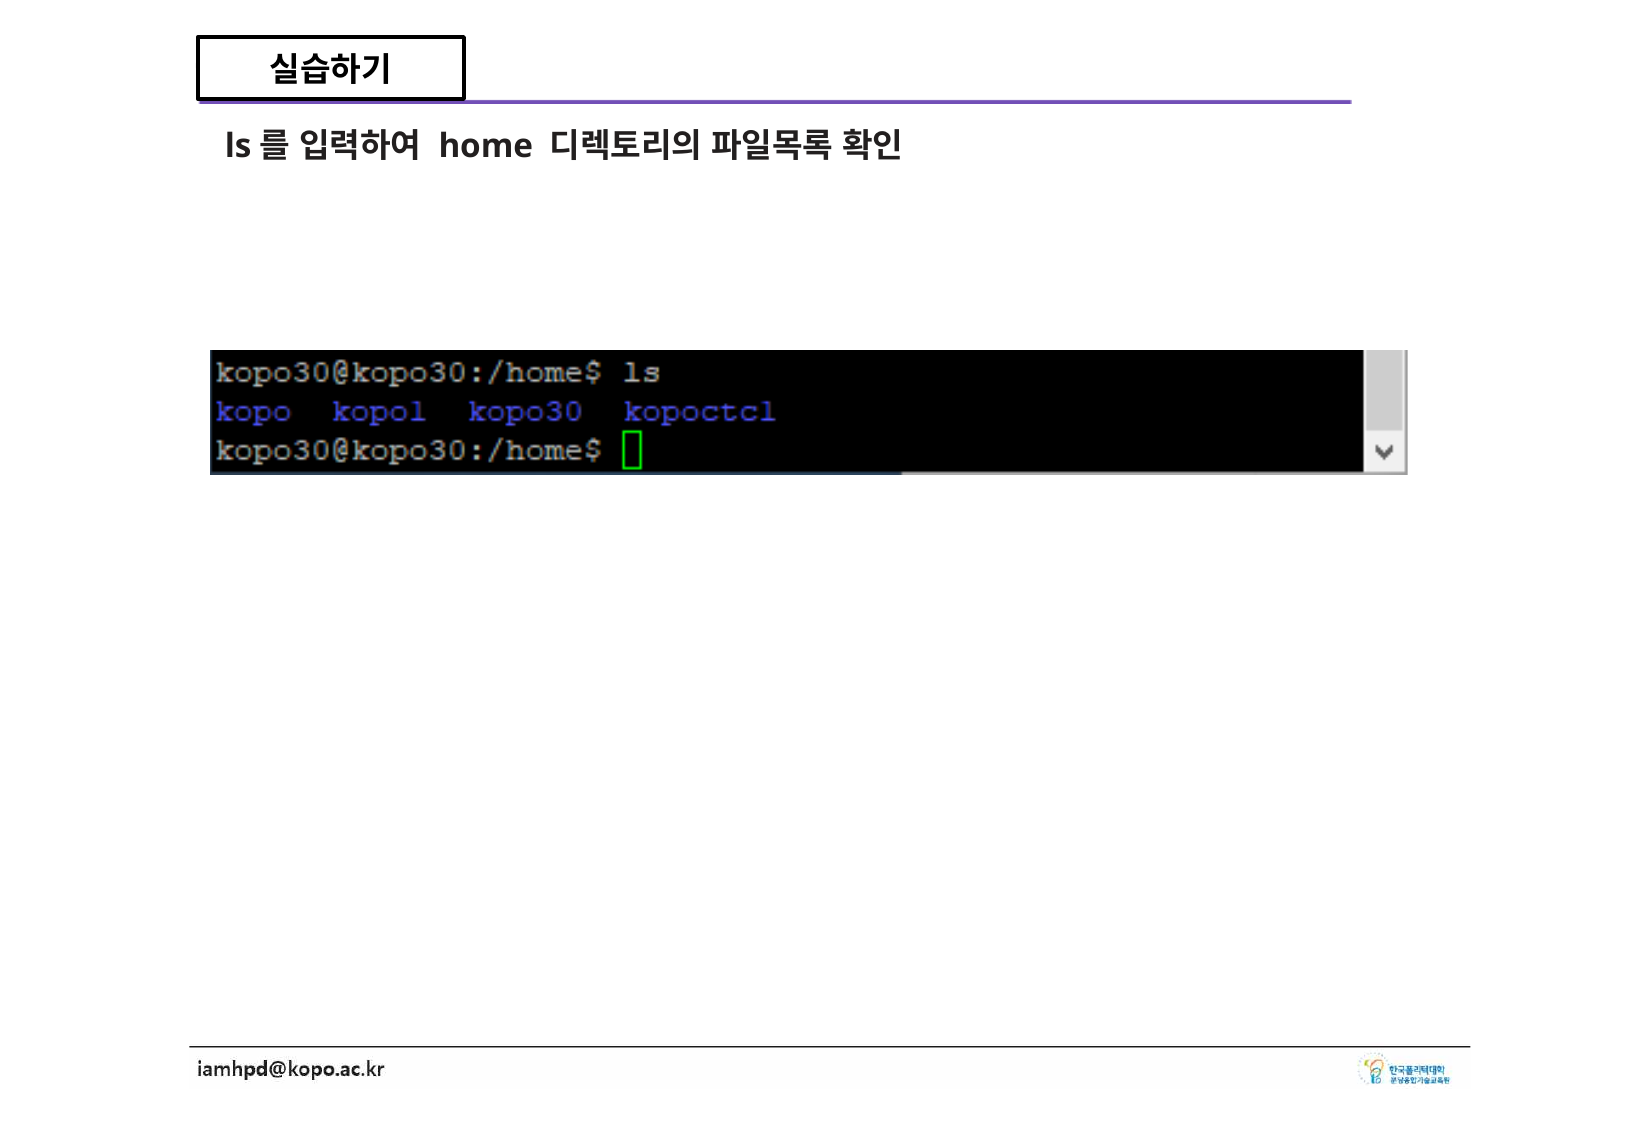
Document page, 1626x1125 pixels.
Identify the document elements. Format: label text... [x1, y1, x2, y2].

picture [209, 350, 1408, 475]
text_box ls를 입력하여 home 디렉토리의 파일목록 확인 [210, 117, 1256, 172]
picture [189, 1042, 1471, 1089]
picture [195, 53, 1352, 104]
text_box 실습하기 [196, 35, 466, 101]
